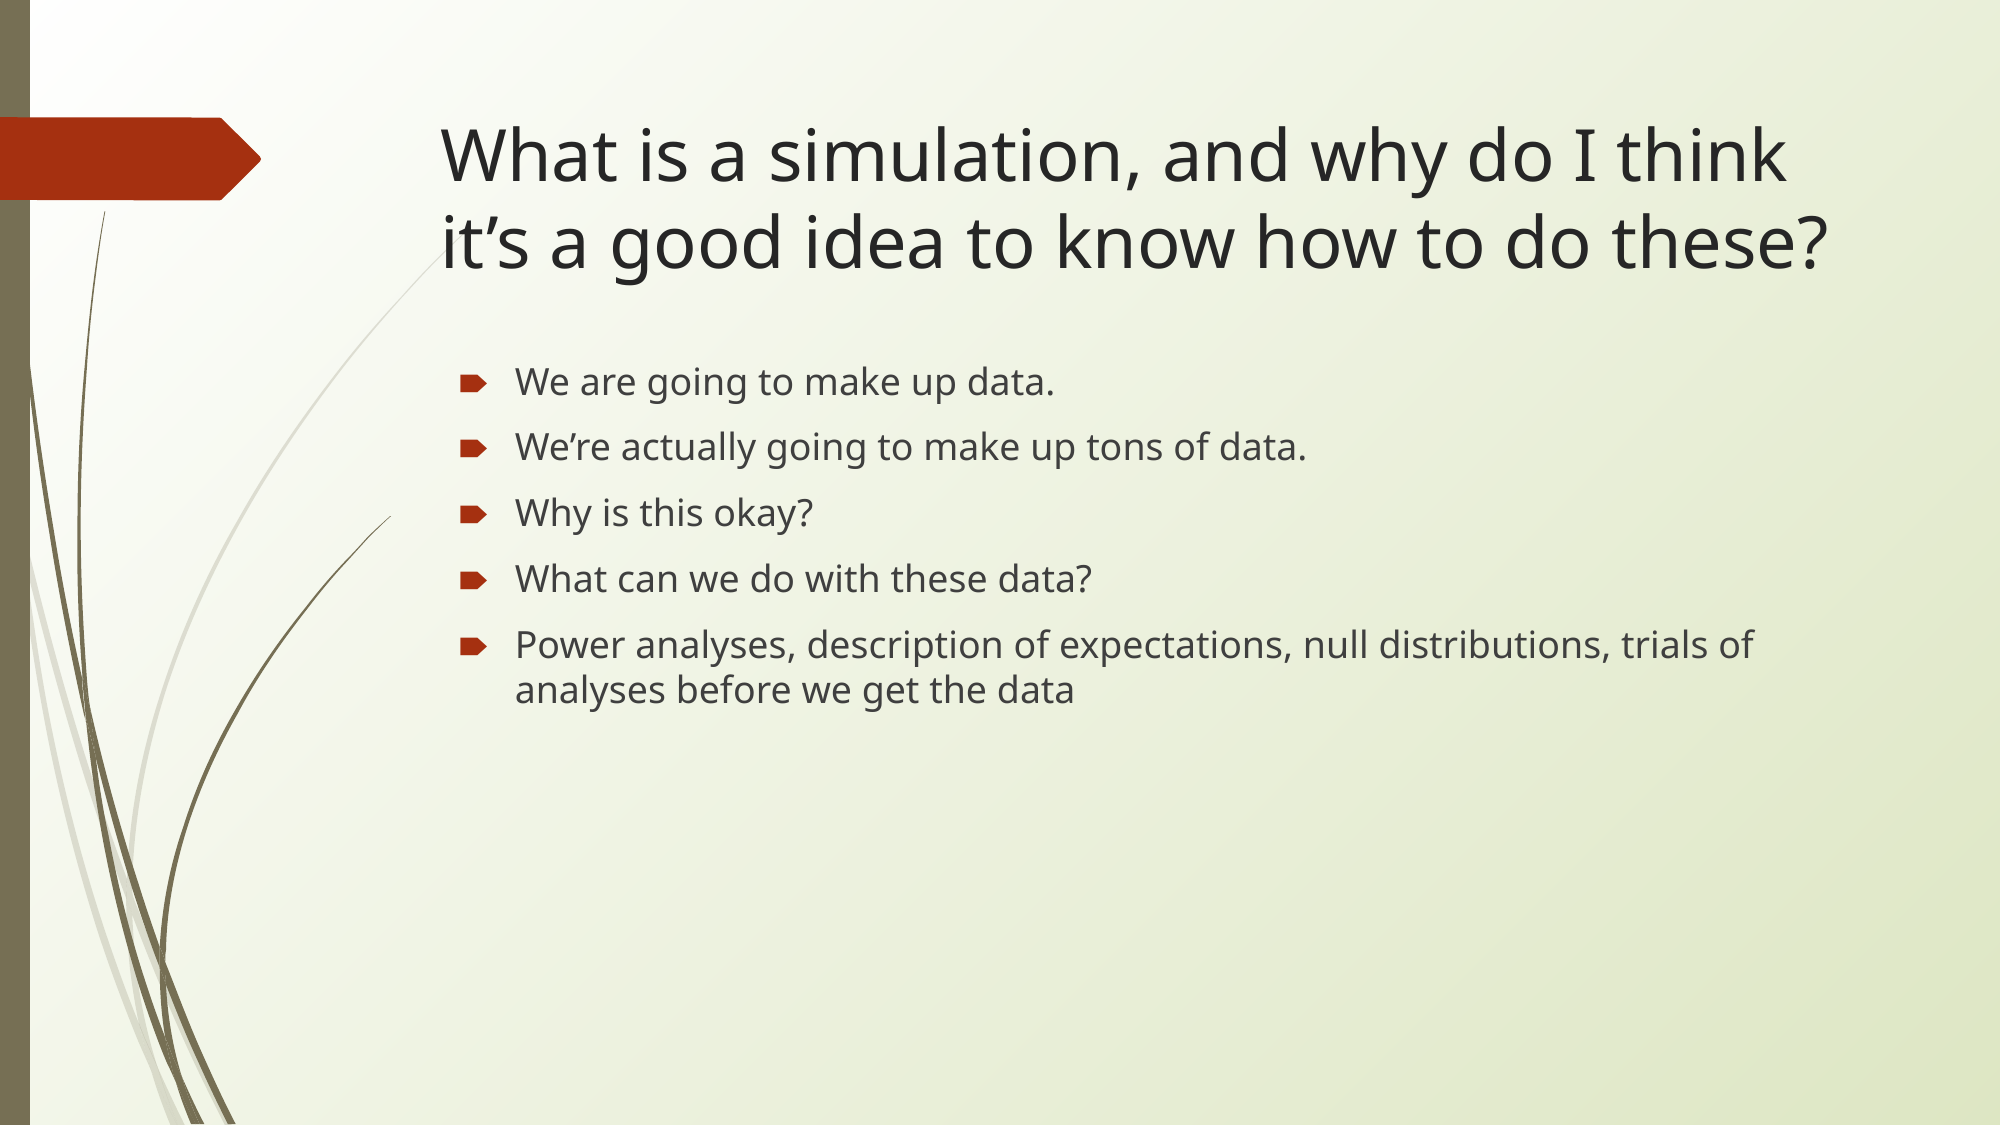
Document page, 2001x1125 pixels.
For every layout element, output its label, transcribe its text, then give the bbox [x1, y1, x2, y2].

list We are going to make up data. We’re actually going to make up tons of data. Why is this okay? What can we do with these data? Power analyses, description of expectations, null distributions, trials of analyses before we get the data [424, 350, 1888, 970]
title What is a simulation, and why do I think it’s a good idea to know how to do these? [425, 102, 1888, 313]
